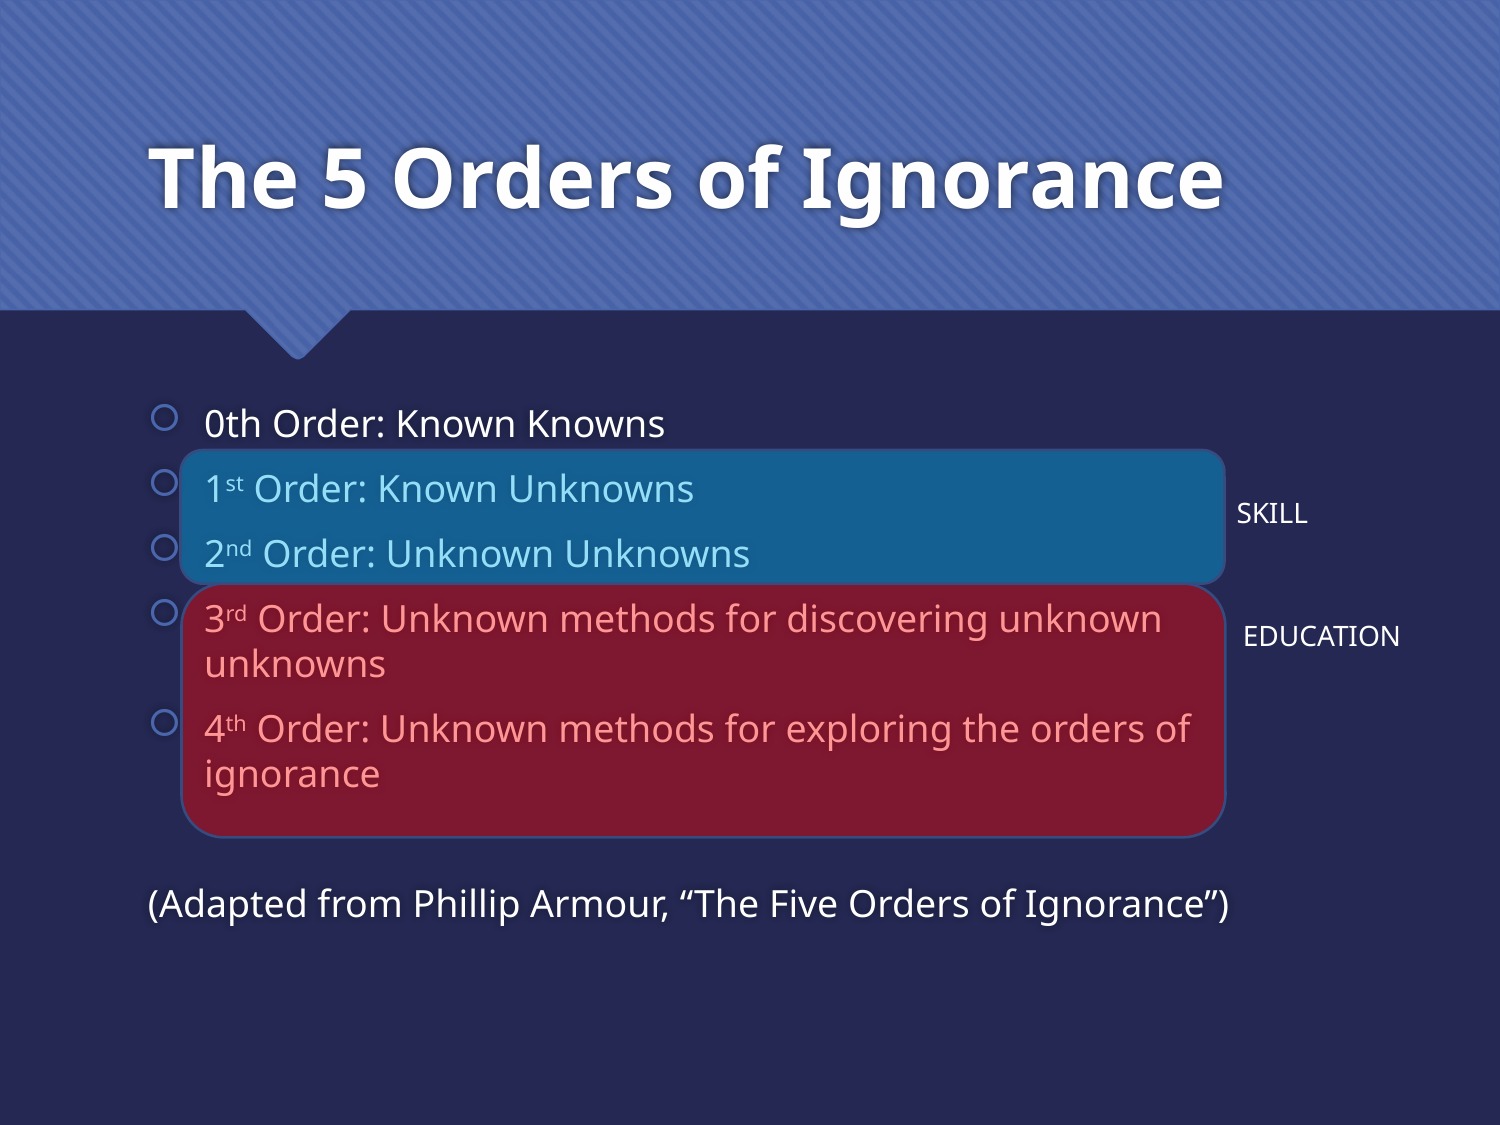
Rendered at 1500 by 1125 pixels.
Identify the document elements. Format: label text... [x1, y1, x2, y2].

text_box EDUCATION [1228, 610, 1417, 659]
title The 5 Orders of Ignorance [132, 73, 1368, 233]
list 0th Order: Known Knowns 1st Order: Known Unknowns 2nd Order: Unknown Unknowns 3rd Order: Unknown methods for discovering unknown unknowns 4th Order: Unknown methods for exploring the orders of ignorance (Adapted from Phillip Armour, “The Five Orders of Ignorance”) [132, 364, 1368, 962]
text_box [179, 448, 1226, 585]
text_box [180, 582, 1227, 839]
text_box SKILL [1221, 488, 1323, 537]
